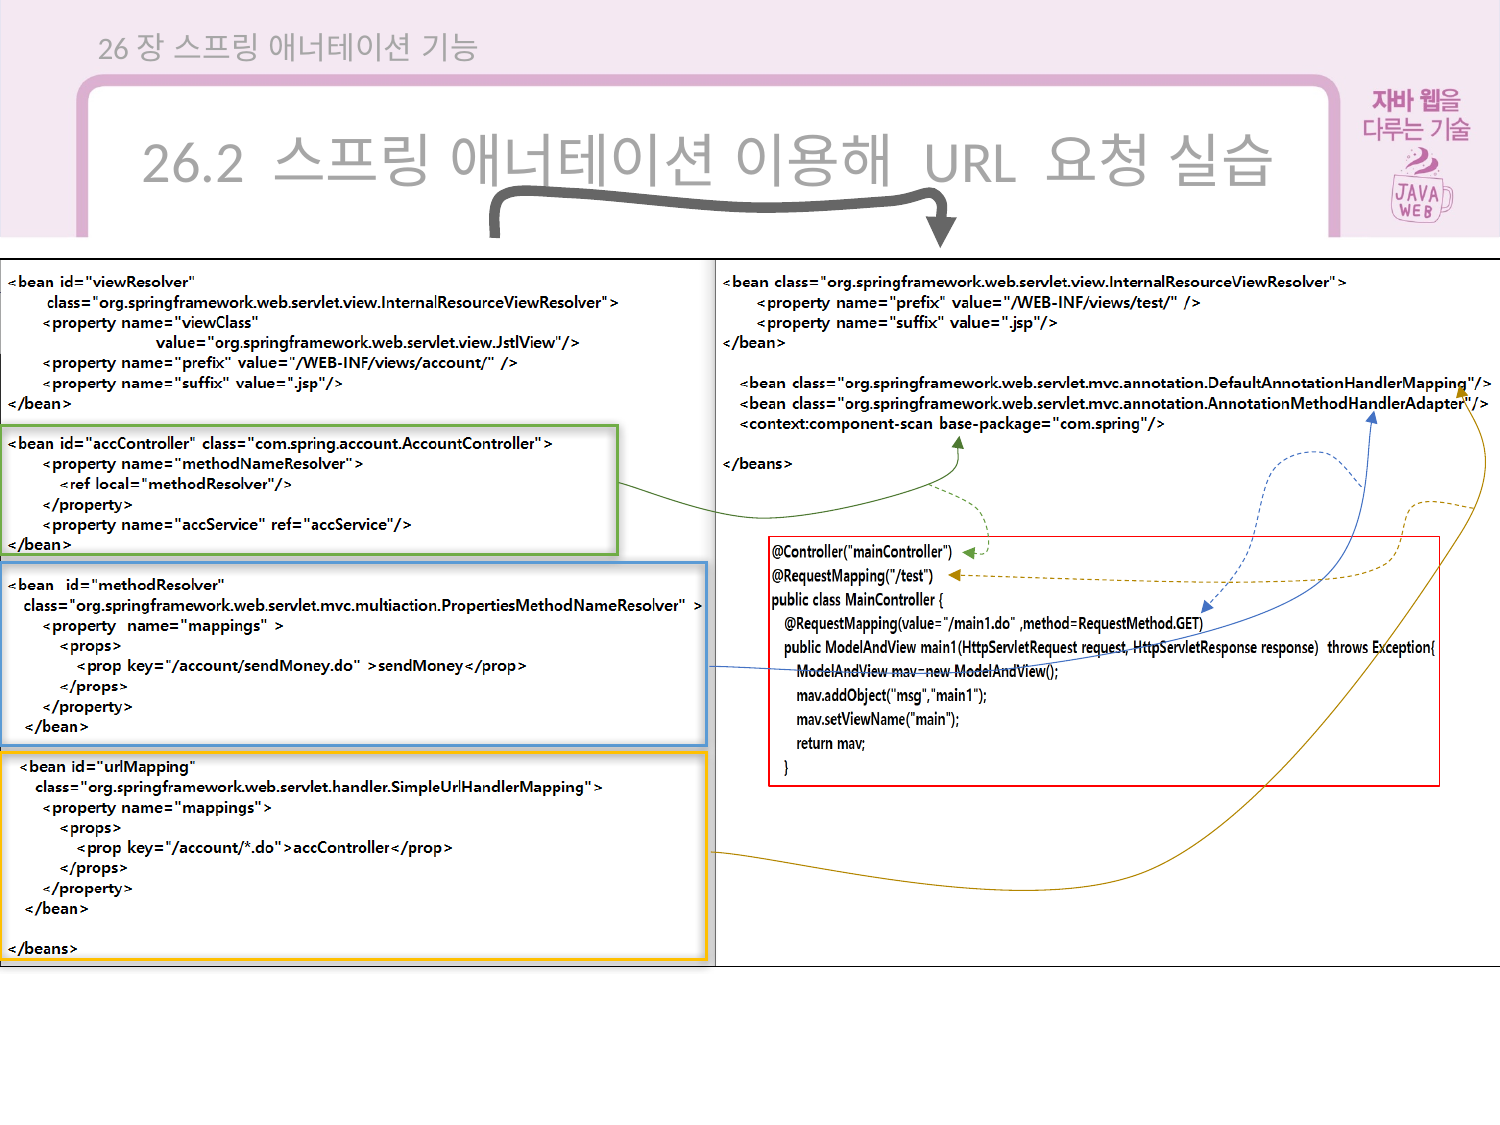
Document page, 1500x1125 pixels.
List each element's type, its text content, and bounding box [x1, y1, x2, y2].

picture [0, 259, 1500, 966]
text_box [619, 385, 1483, 891]
text_box [493, 190, 947, 249]
text_box 26장 스프링 애너테이션 기능 [82, 0, 1133, 74]
picture [0, 0, 1500, 258]
text_box 26.2 스프링 애너테이션 이용해 URL 요청 실습 [96, 117, 1321, 202]
picture [0, 967, 1500, 1125]
